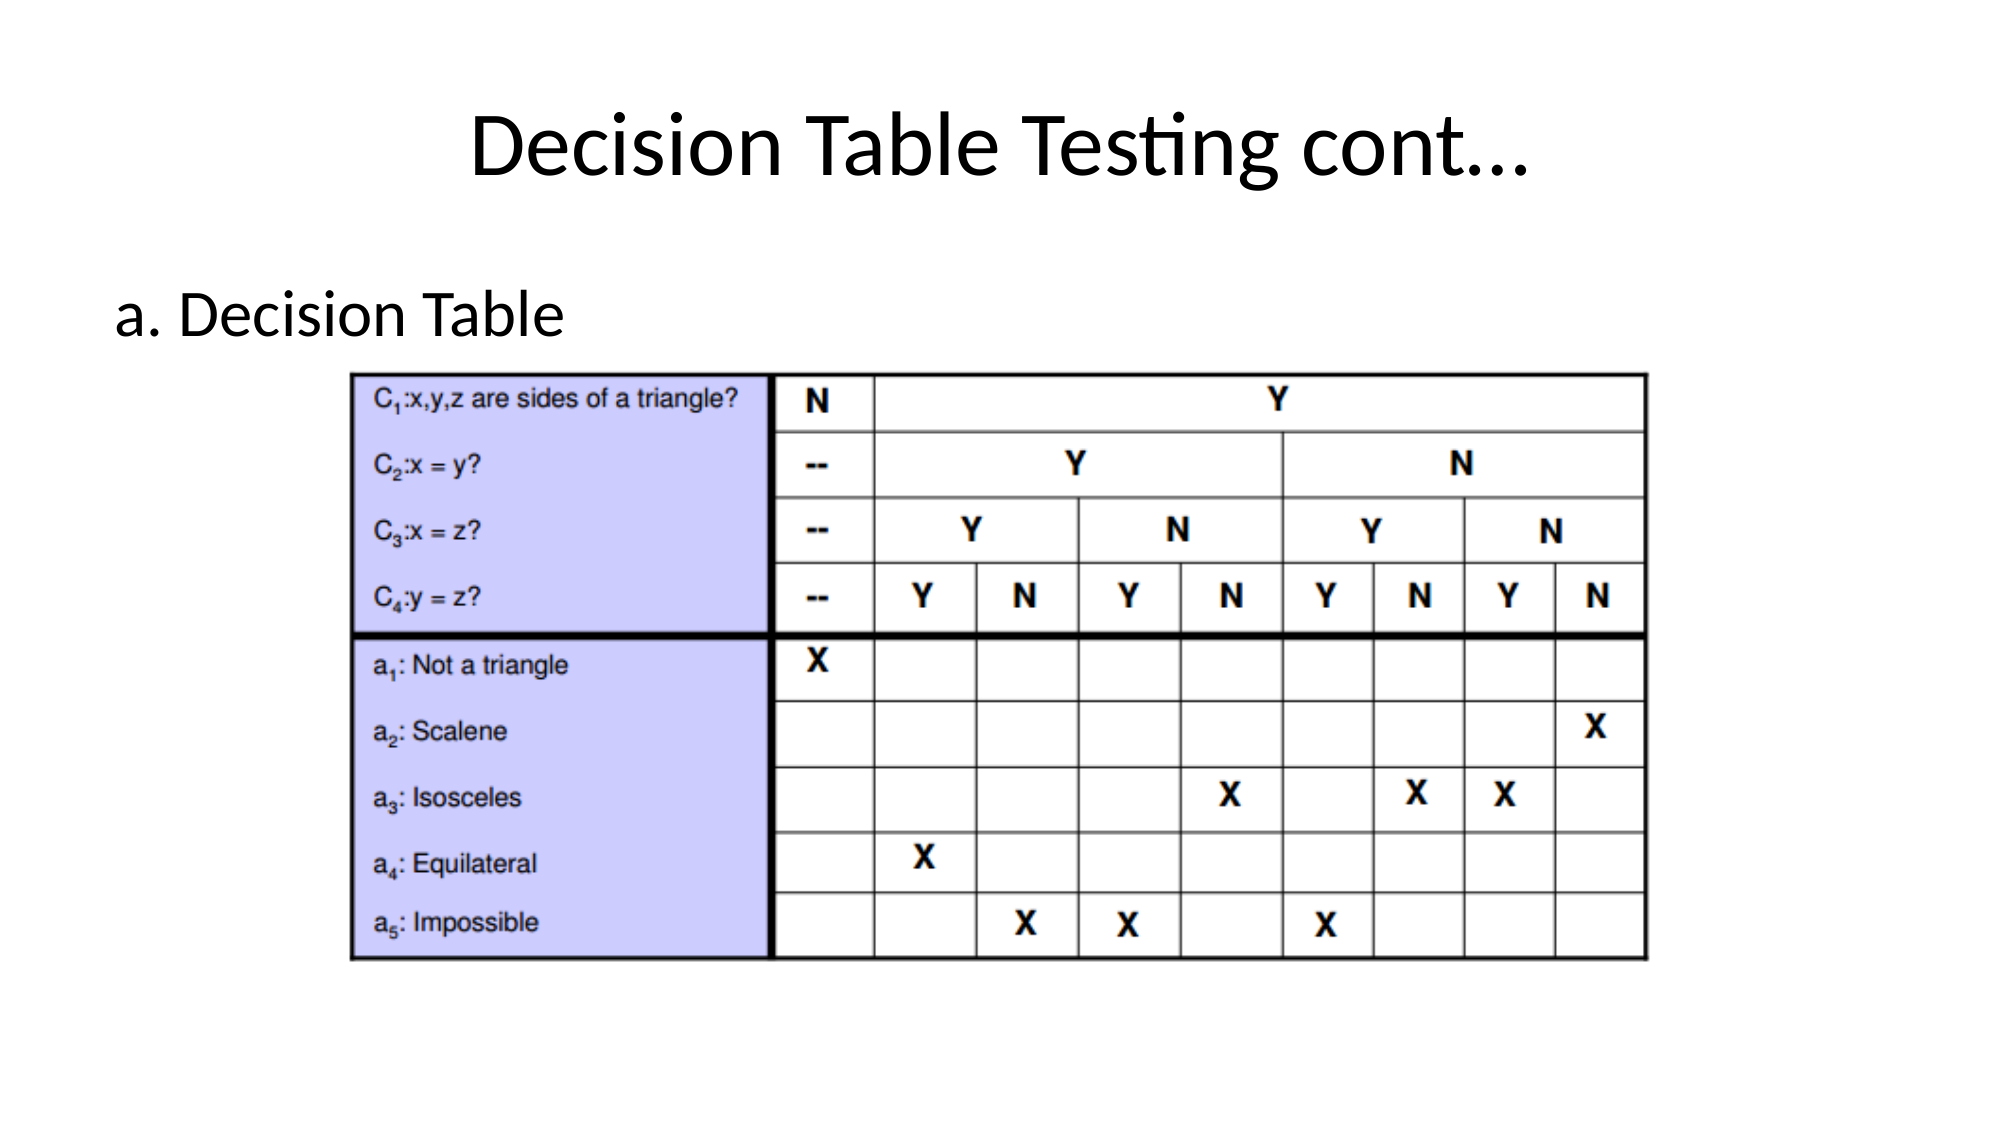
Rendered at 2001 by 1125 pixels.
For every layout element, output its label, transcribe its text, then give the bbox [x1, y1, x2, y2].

list a. Decision Table [99, 262, 1901, 1006]
title Decision Table Testing cont… [99, 44, 1901, 233]
picture [337, 362, 1660, 976]
